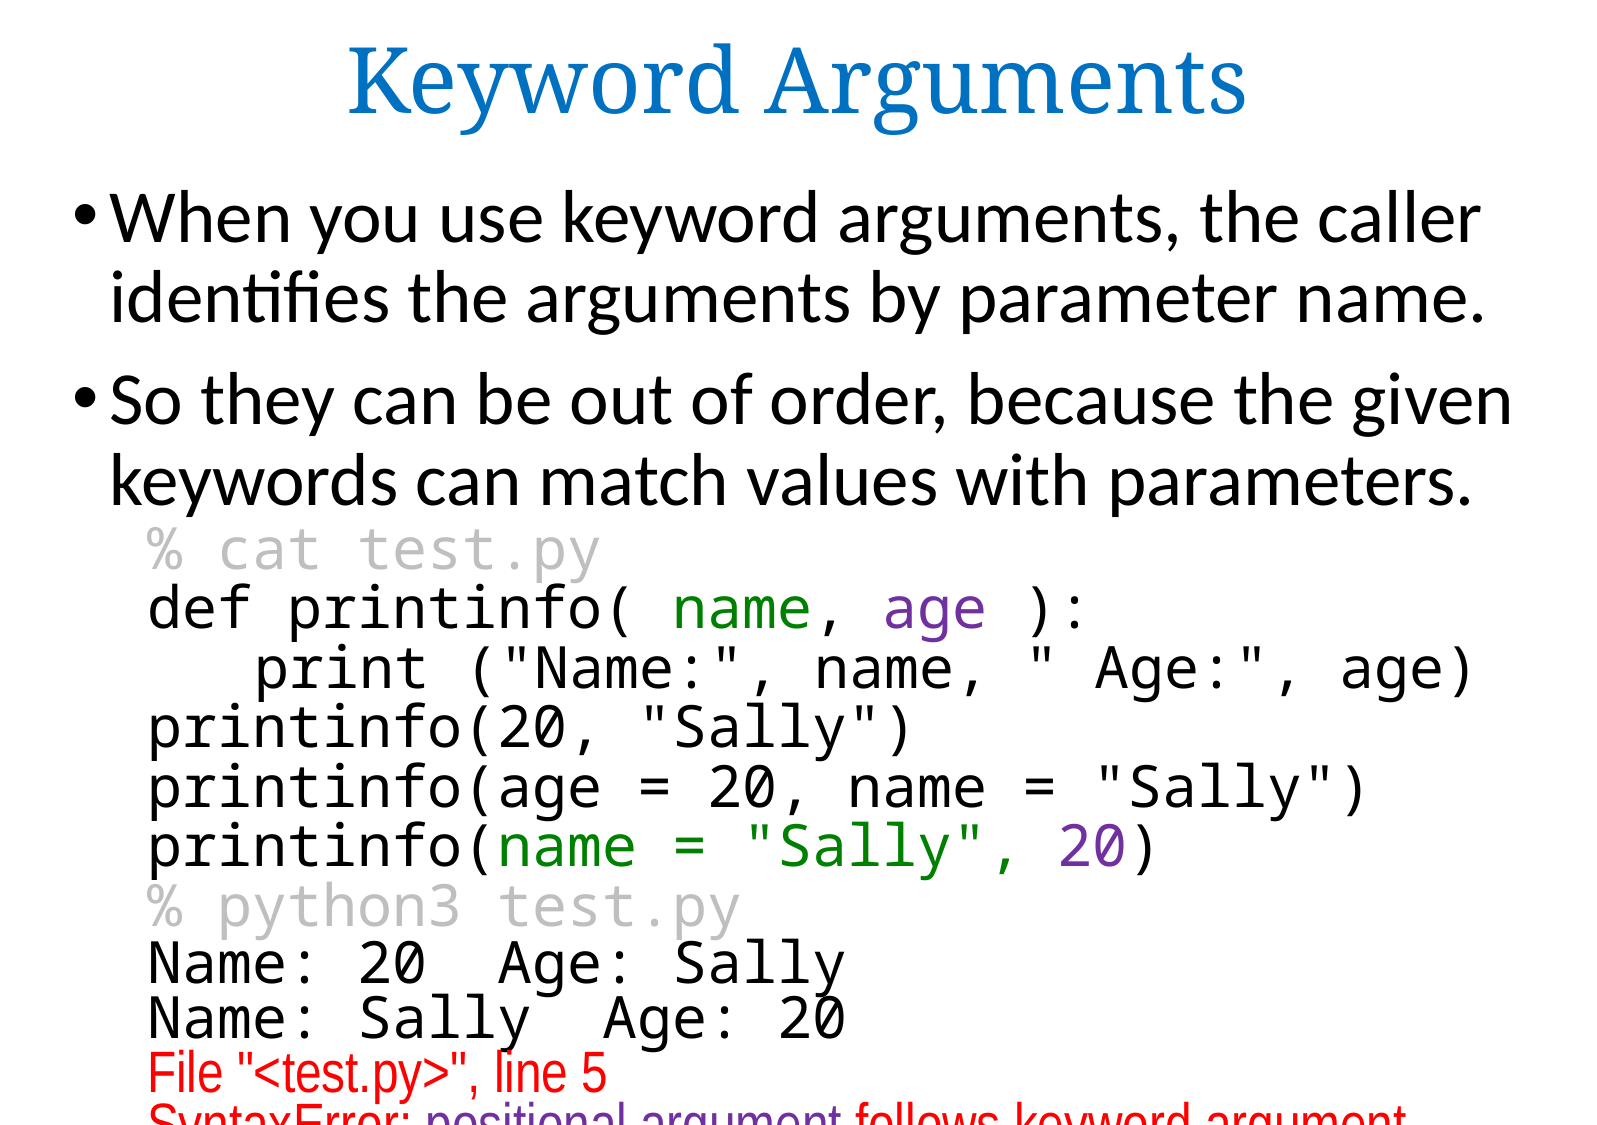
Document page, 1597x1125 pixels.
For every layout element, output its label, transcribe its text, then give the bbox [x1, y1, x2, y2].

list When you use keyword arguments, the caller identifies the arguments by parameter name. So they can be out of order, because the given keywords can match values with parameters. % cat test.py def printinfo( name, age ): print ("Name:", name, " Age:", age) printinfo(20, "Sally") printinfo(age = 20, name = "Sally") printinfo(name = "Sally", 20) % python3 test.py Name: 20 Age: Sally Name: Sally Age: 20 File "<test.py>", line 5 SyntaxError: positional argument follows keyword argument % [57, 169, 1547, 1079]
text_box Keyword Arguments [0, 4, 1596, 163]
